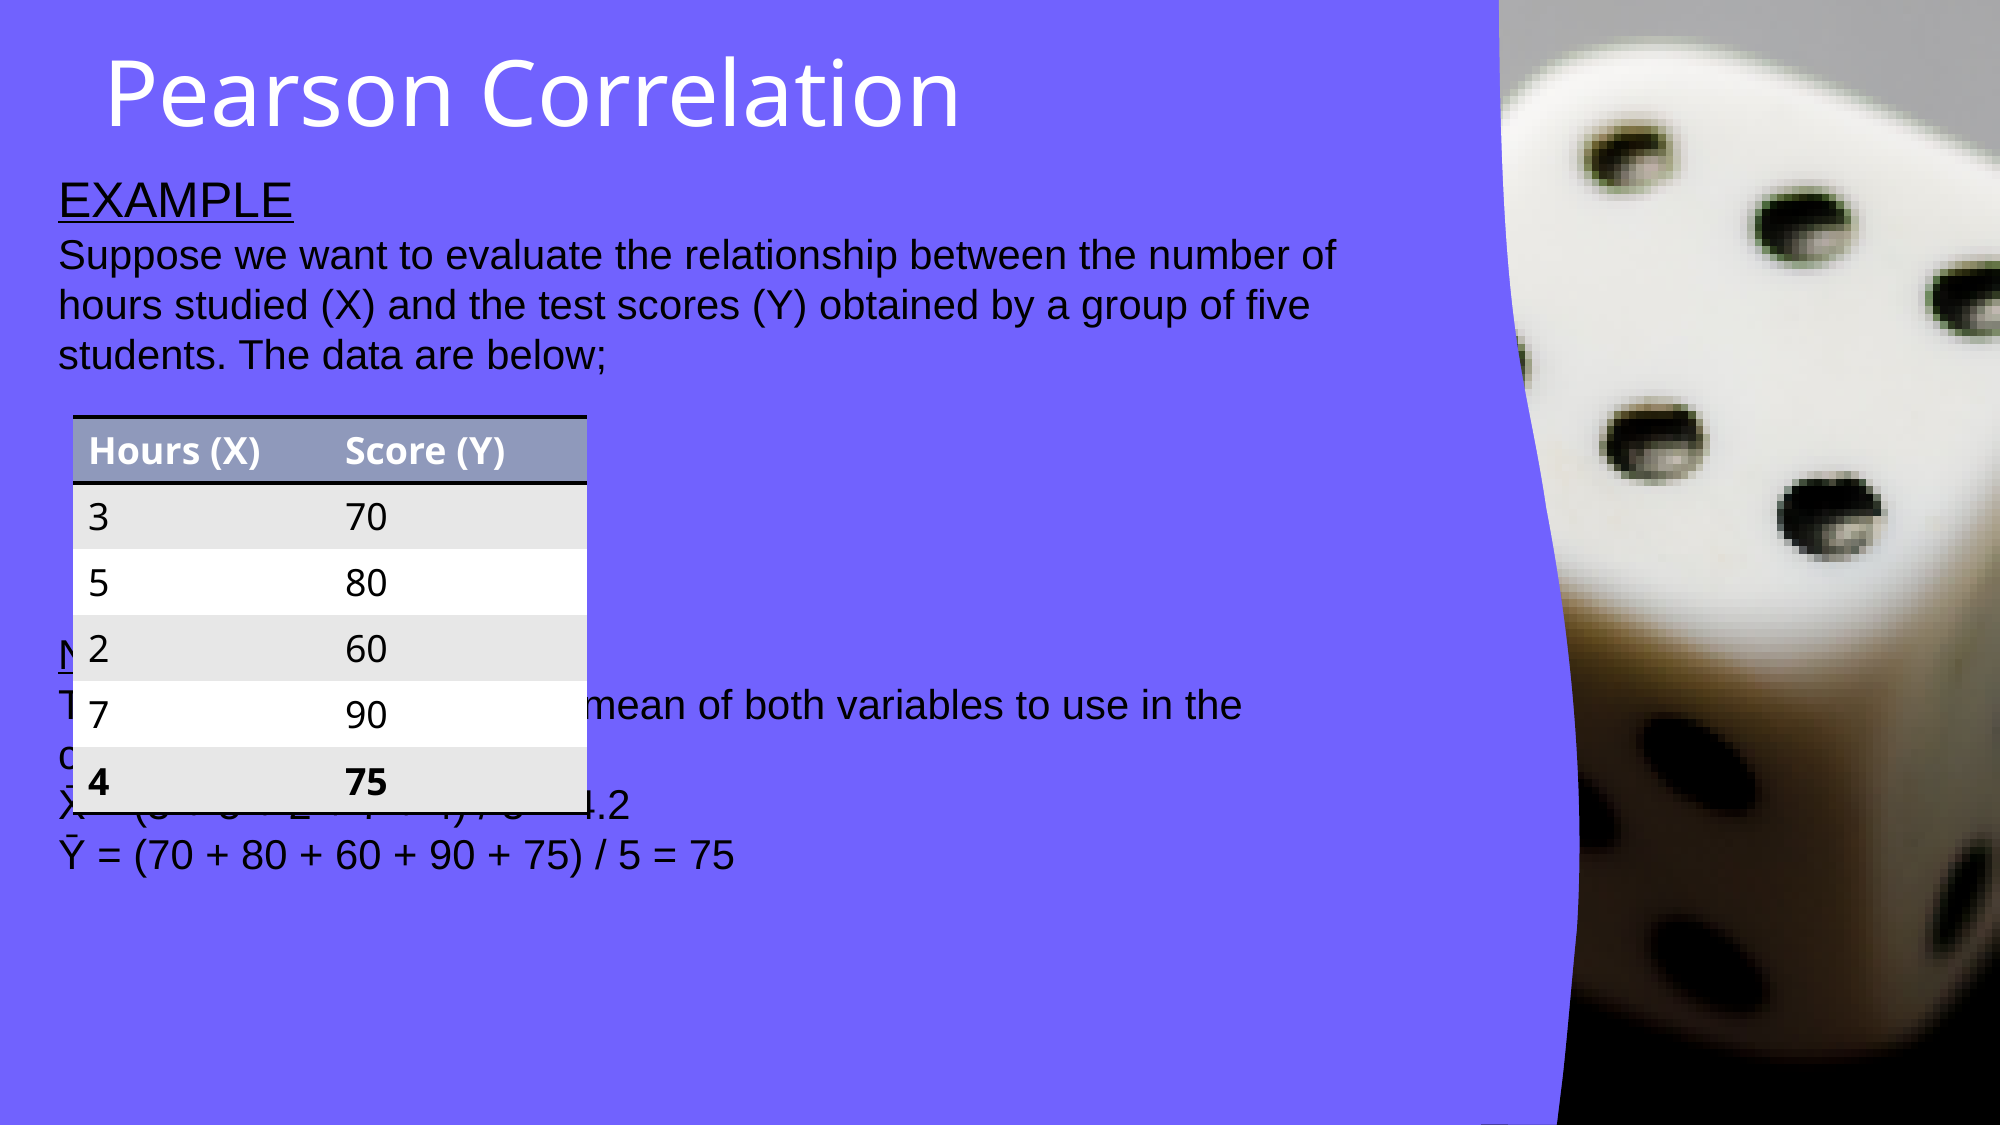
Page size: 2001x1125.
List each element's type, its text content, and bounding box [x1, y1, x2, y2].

subtitle EXAMPLE Suppose we want to evaluate the relationship between the number of hours studied (X) and the test scores (Y) obtained by a group of five students. The data are below; Numerator To start, we need to find the mean of both variables to use in the correlation formula. X̄ = (3 + 5 + 2 + 7 + 4) / 5 = 4.2 Ȳ = (70 + 80 + 60 + 90 + 75) / 5 = 75 [43, 160, 1437, 1034]
table_cell 7 [73, 681, 330, 747]
table_cell 4 [73, 747, 330, 812]
table_cell 3 [73, 485, 330, 549]
table_cell 75 [330, 747, 587, 812]
title Pearson Correlation [0, 0, 1481, 1125]
table_cell 70 [330, 485, 587, 549]
table_header Hours (X) [73, 419, 330, 481]
table_cell 90 [330, 681, 587, 747]
table_cell 2 [73, 615, 330, 681]
picture [1481, 0, 2000, 1125]
table_cell 80 [330, 549, 587, 615]
table_cell 5 [73, 549, 330, 615]
table_header Score (Y) [330, 419, 587, 481]
table_cell 60 [330, 615, 587, 681]
